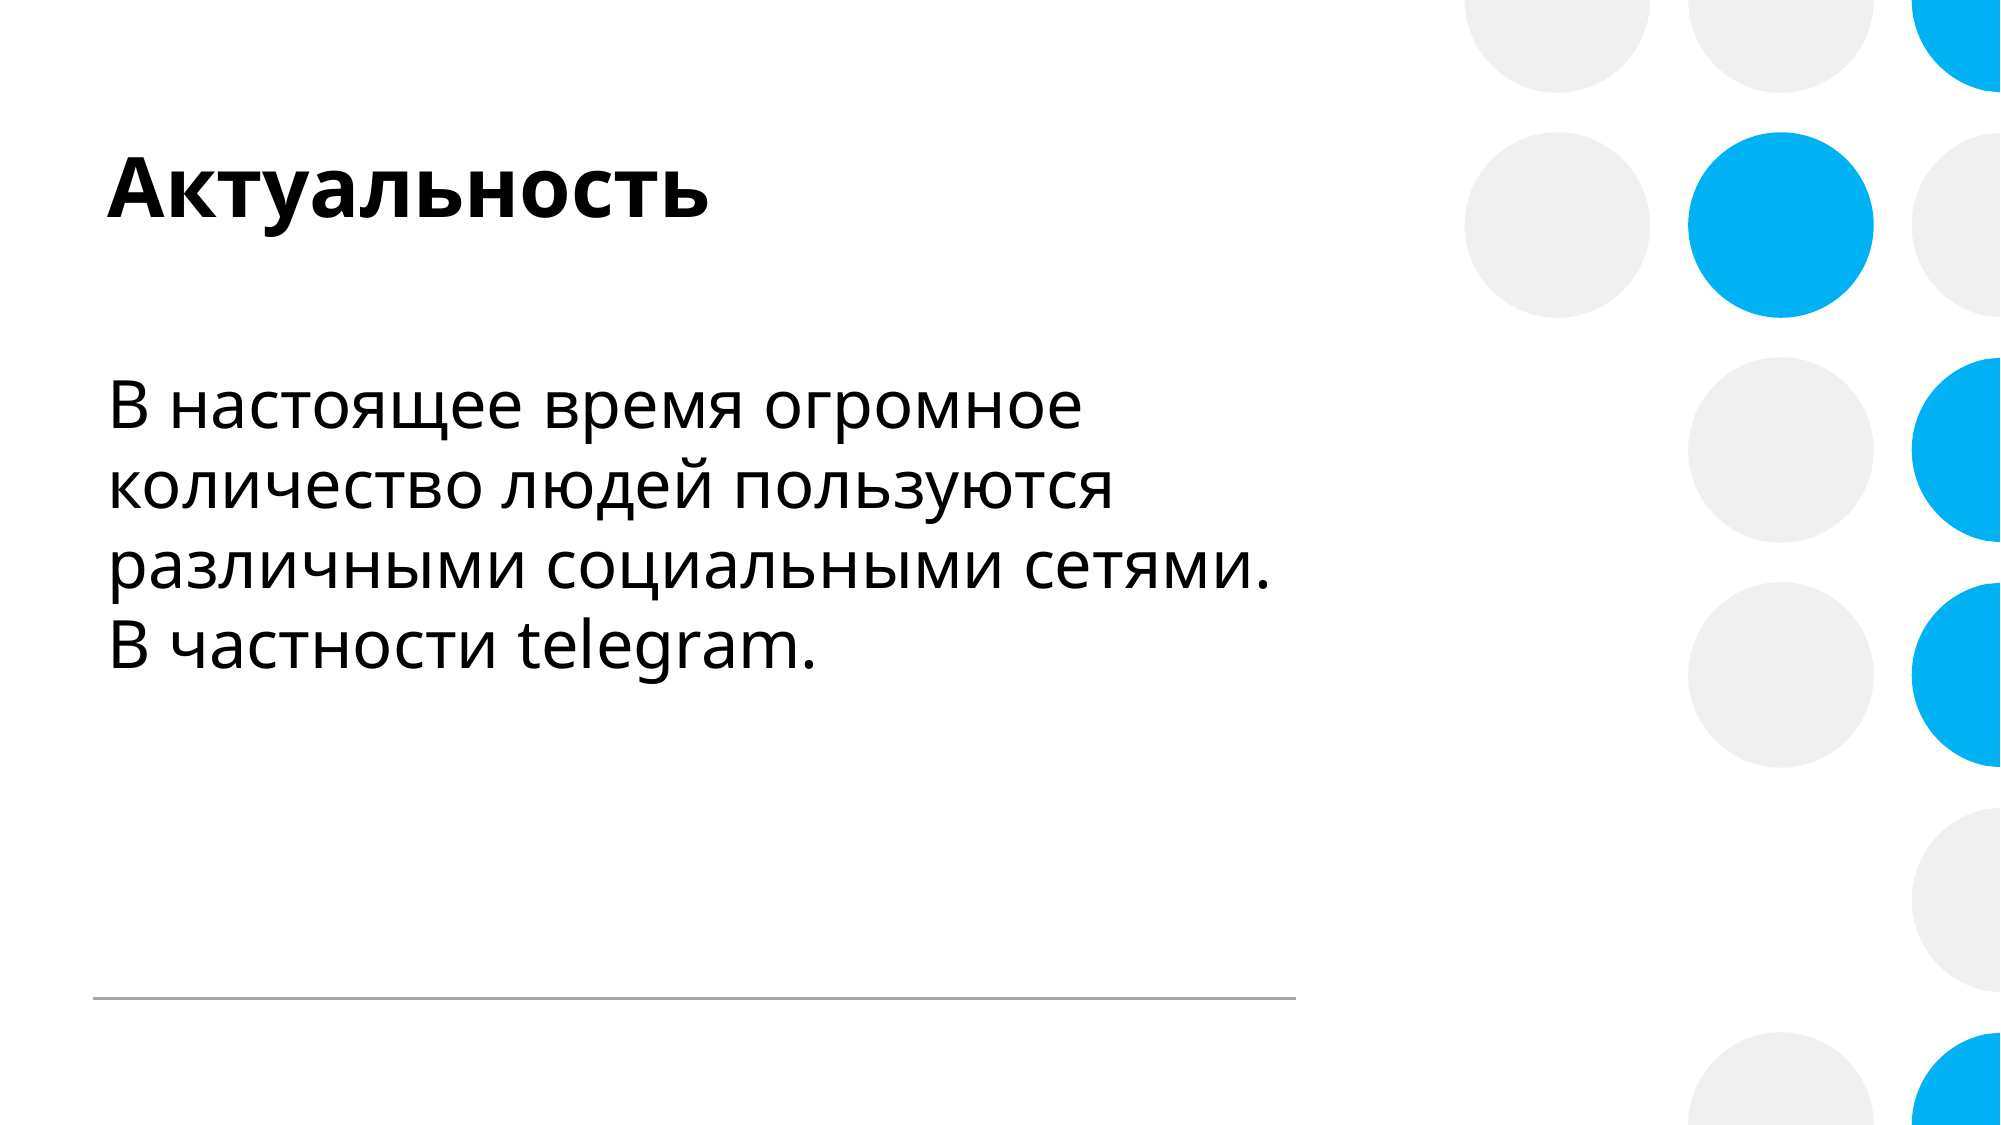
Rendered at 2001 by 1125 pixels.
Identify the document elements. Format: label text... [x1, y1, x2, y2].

title Актуальность [92, 126, 1297, 335]
list В настоящее время огромное количество людей пользуются различными социальными сетями. В частности telegram. [92, 354, 1297, 946]
